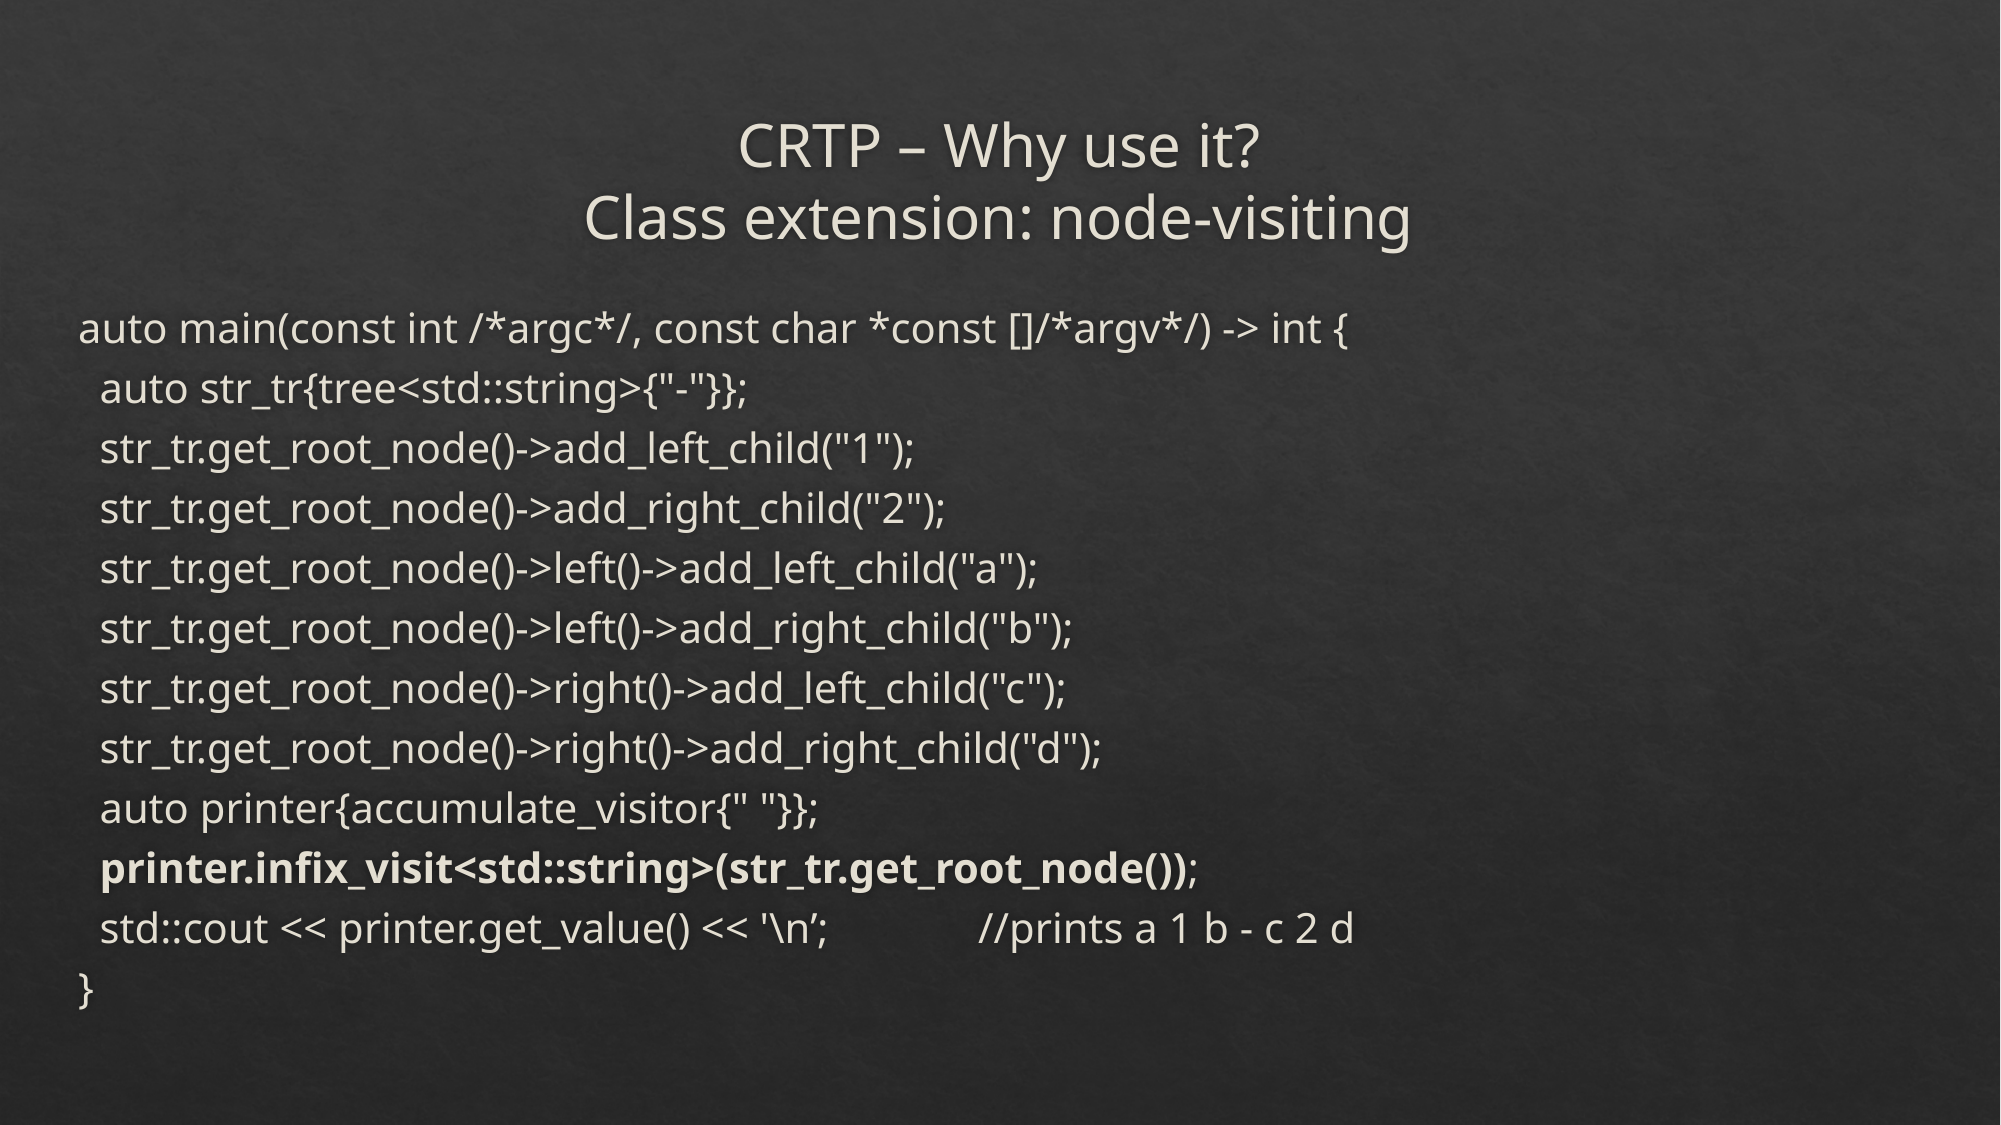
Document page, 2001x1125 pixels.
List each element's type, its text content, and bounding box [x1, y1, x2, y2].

title CRTP – Why use it? Class extension: node-visiting [149, 99, 1849, 260]
list auto main(const int /*argc*/, const char *const []/*argv*/) -> int { auto str_tr{tree<std::string>{"-"}}; str_tr.get_root_node()->add_left_child("1"); str_tr.get_root_node()->add_right_child("2"); str_tr.get_root_node()->left()->add_left_child("a"); str_tr.get_root_node()->left()->add_right_child("b"); str_tr.get_root_node()->right()->add_left_child("c"); str_tr.get_root_node()->right()->add_right_child("d"); auto printer{accumulate_visitor{" "}}; printer.infix_visit<std::string>(str_tr.get_root_node()); std::cout << printer.get_value() << '\n’; //prints a 1 b - c 2 d } [63, 284, 1944, 1072]
